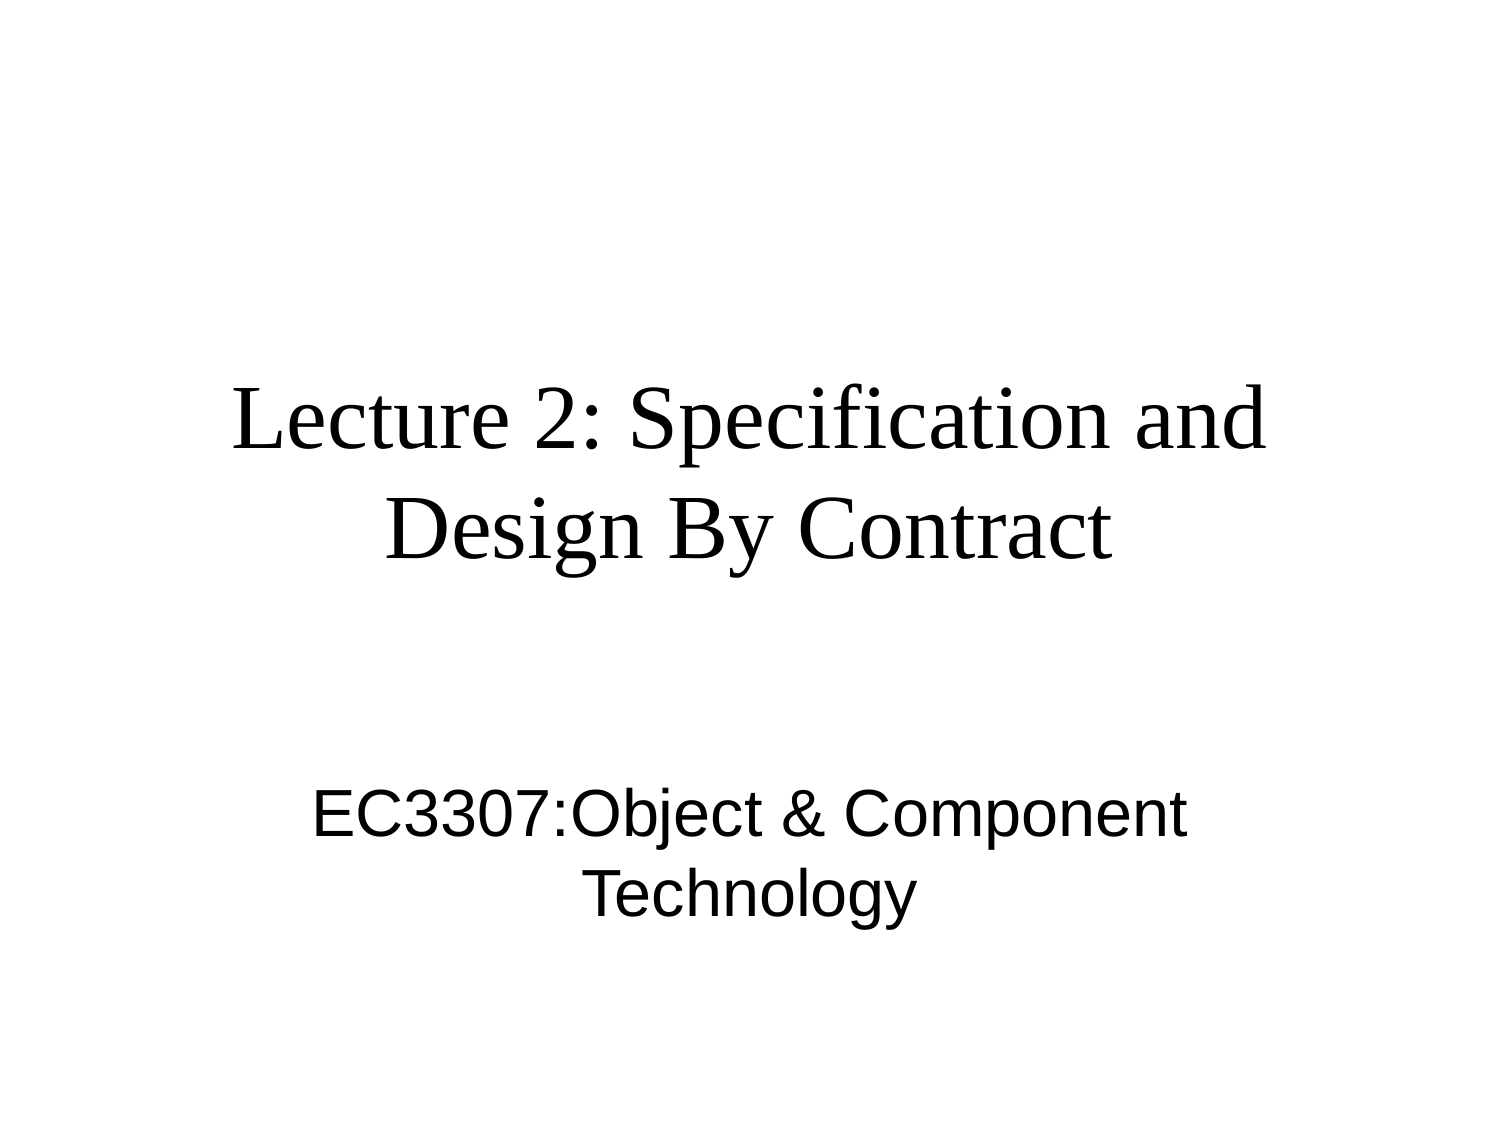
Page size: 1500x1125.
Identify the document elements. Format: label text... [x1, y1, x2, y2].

subtitle EC3307:Object & Component Technology [225, 762, 1275, 925]
title Lecture 2: Specification and Design By Contract [150, 350, 1350, 700]
